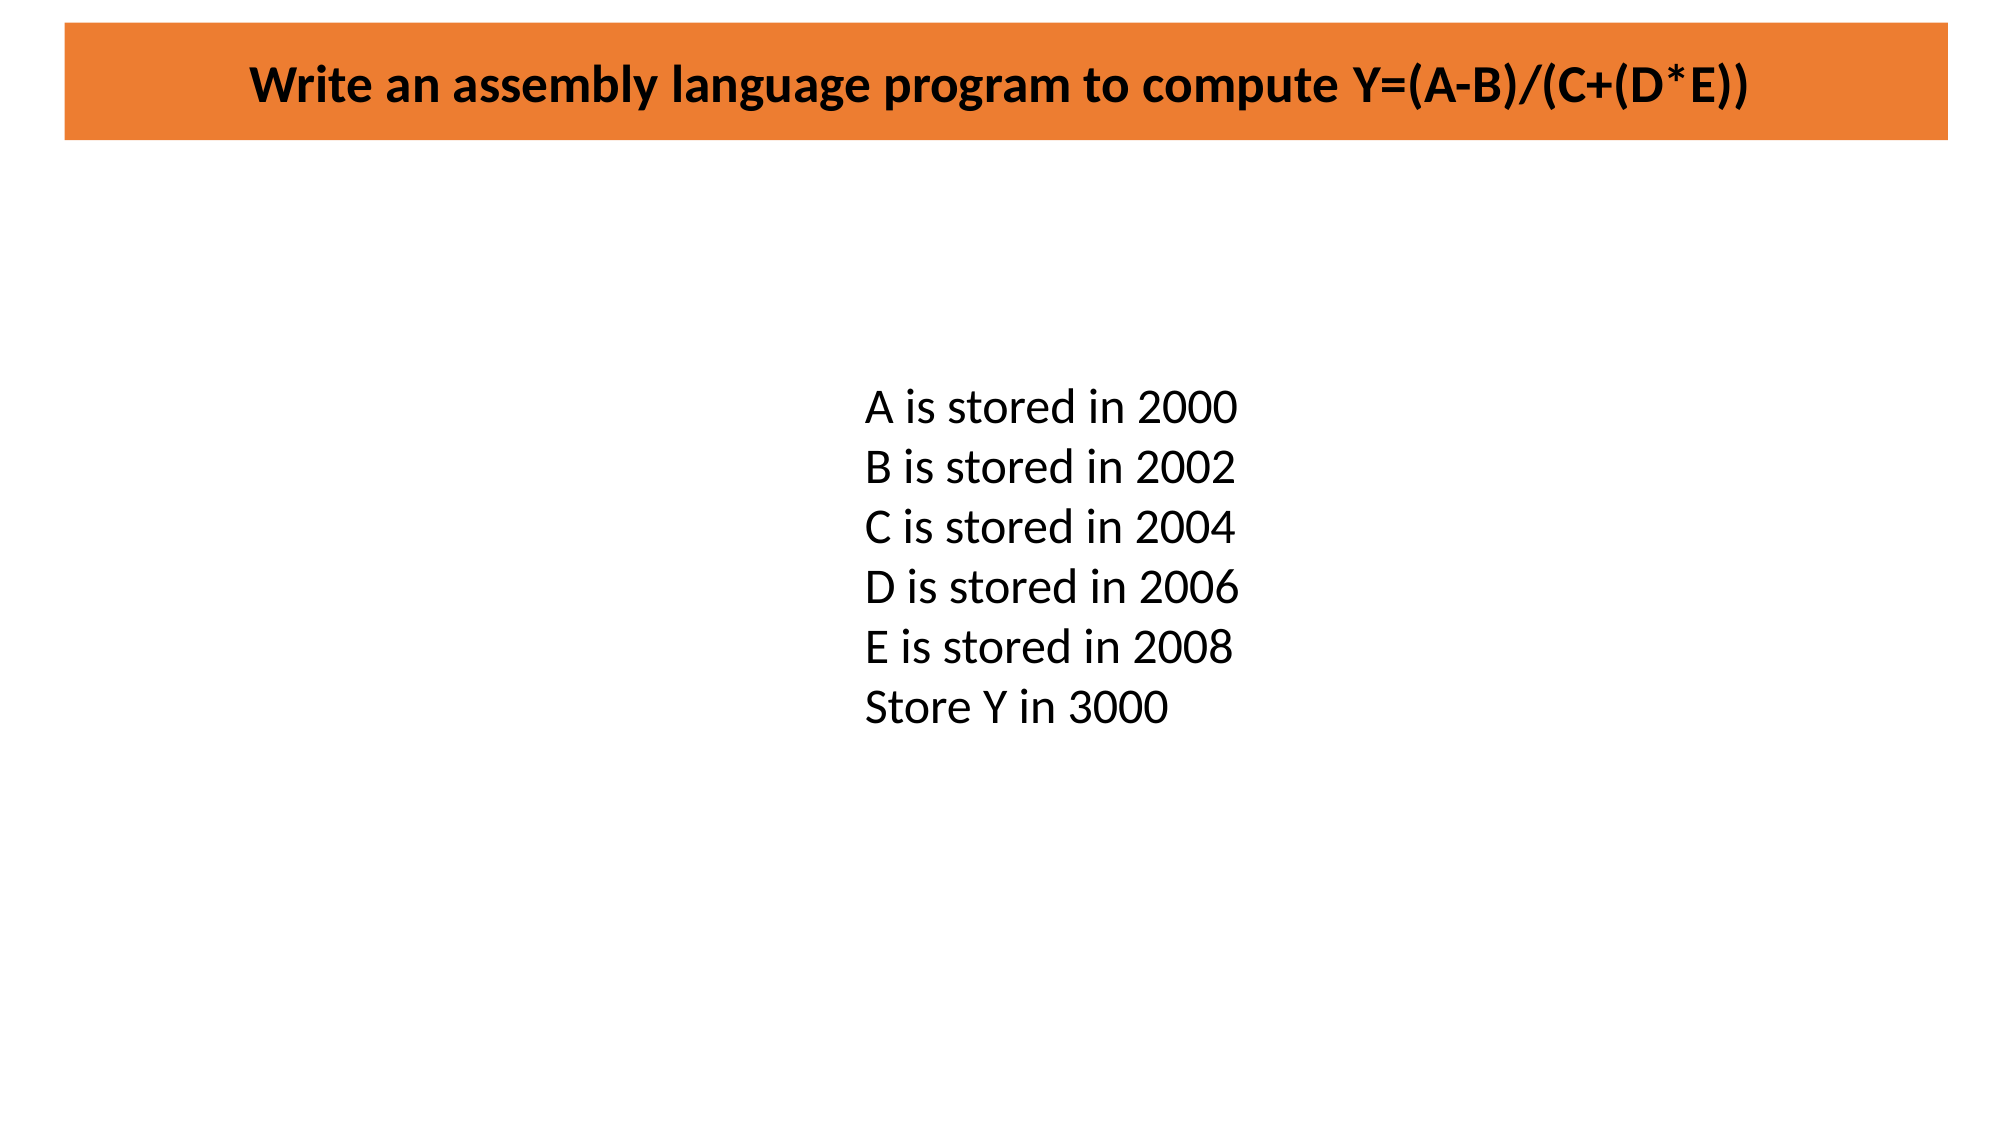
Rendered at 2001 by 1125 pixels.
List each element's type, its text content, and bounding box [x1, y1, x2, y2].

text_box Write an assembly language program to compute Y=(A-B)/(C+(D*E)) [64, 22, 1948, 141]
text_box A is stored in 2000 B is stored in 2002 C is stored in 2004 D is stored in 2006 E is stored in 2008 Store Y in 3000 [849, 366, 1948, 741]
